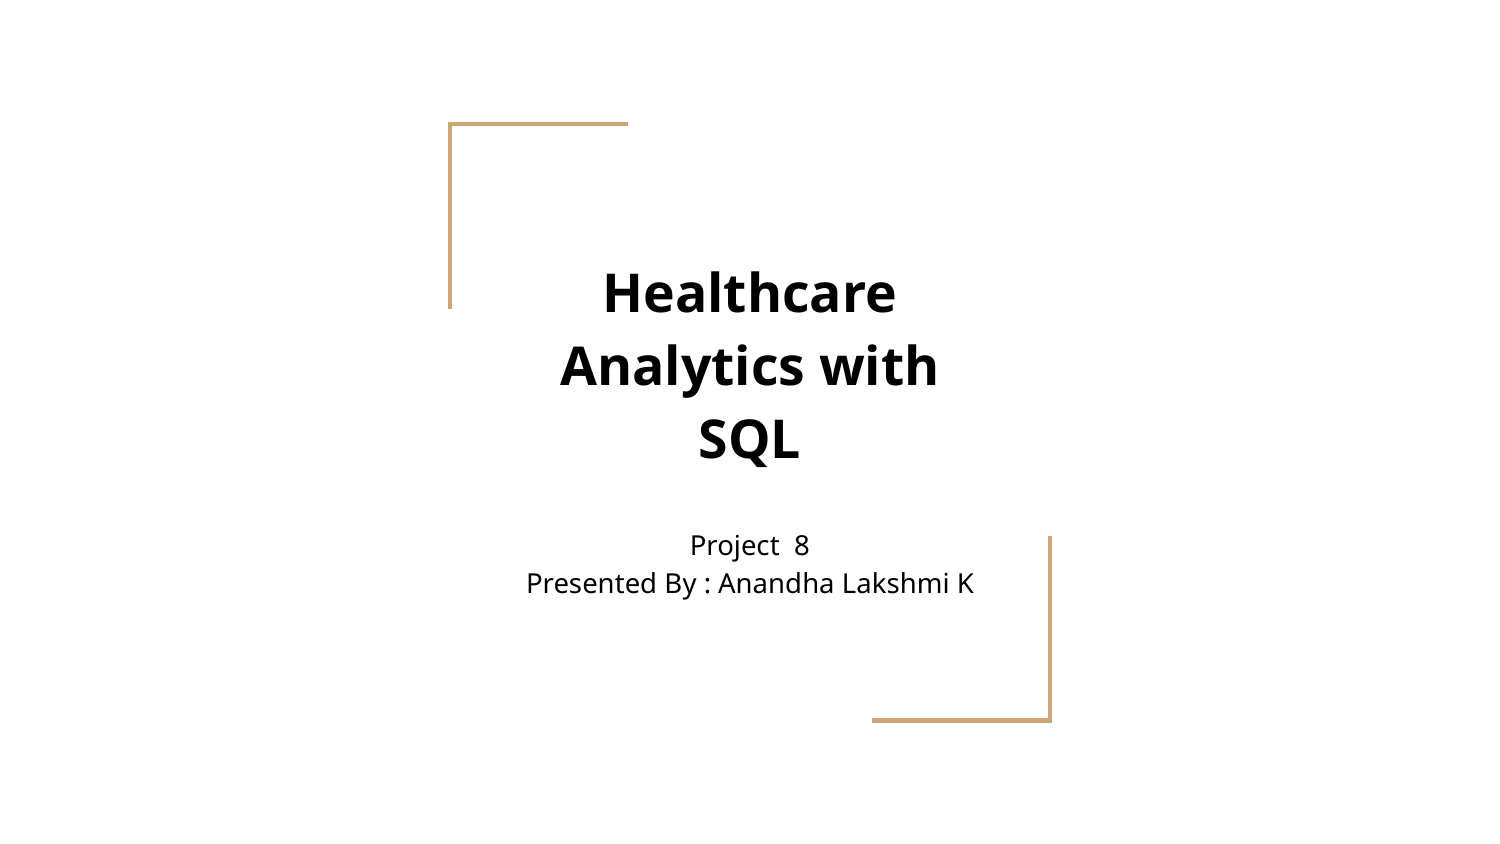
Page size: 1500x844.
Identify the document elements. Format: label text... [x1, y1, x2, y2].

title Healthcare Analytics with SQL [499, 236, 1001, 490]
subtitle Project 8 Presented By : Anandha Lakshmi K [499, 511, 1001, 627]
